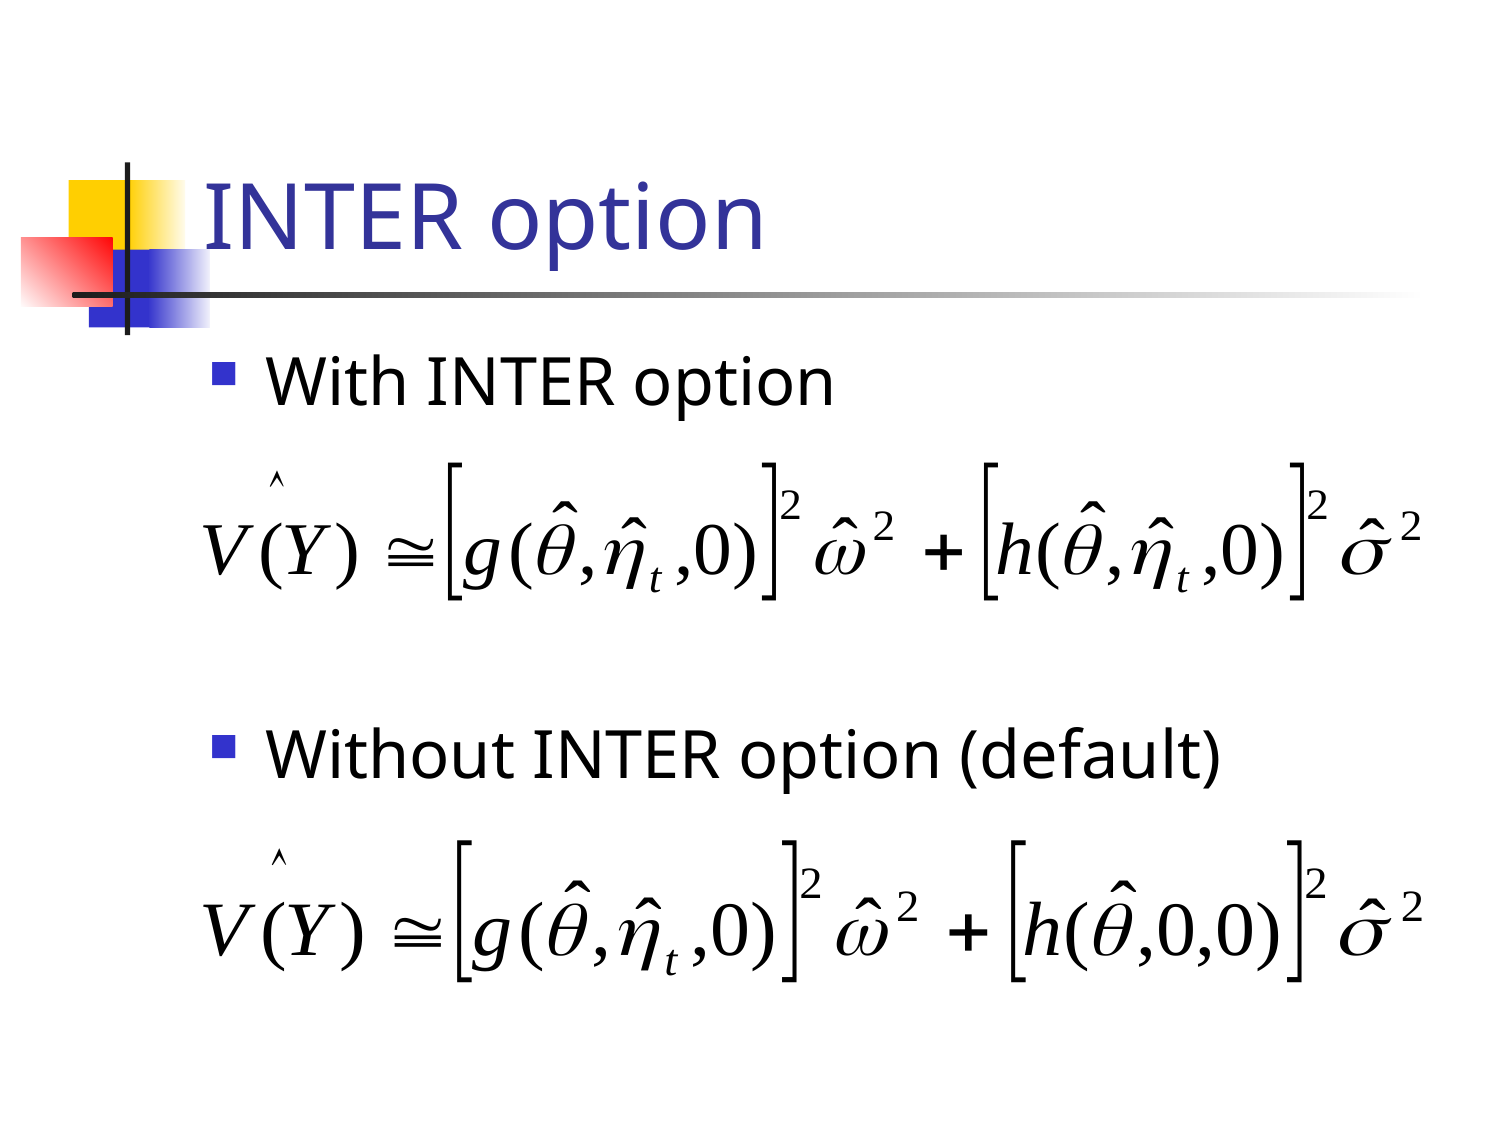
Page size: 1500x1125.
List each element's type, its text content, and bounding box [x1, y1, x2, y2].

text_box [194, 455, 1436, 612]
list With INTER option Without INTER option (default) [193, 538, 1469, 1006]
list With INTER option Without INTER option (default) [193, 331, 1469, 537]
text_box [194, 833, 1436, 995]
title INTER option [188, 35, 1468, 275]
